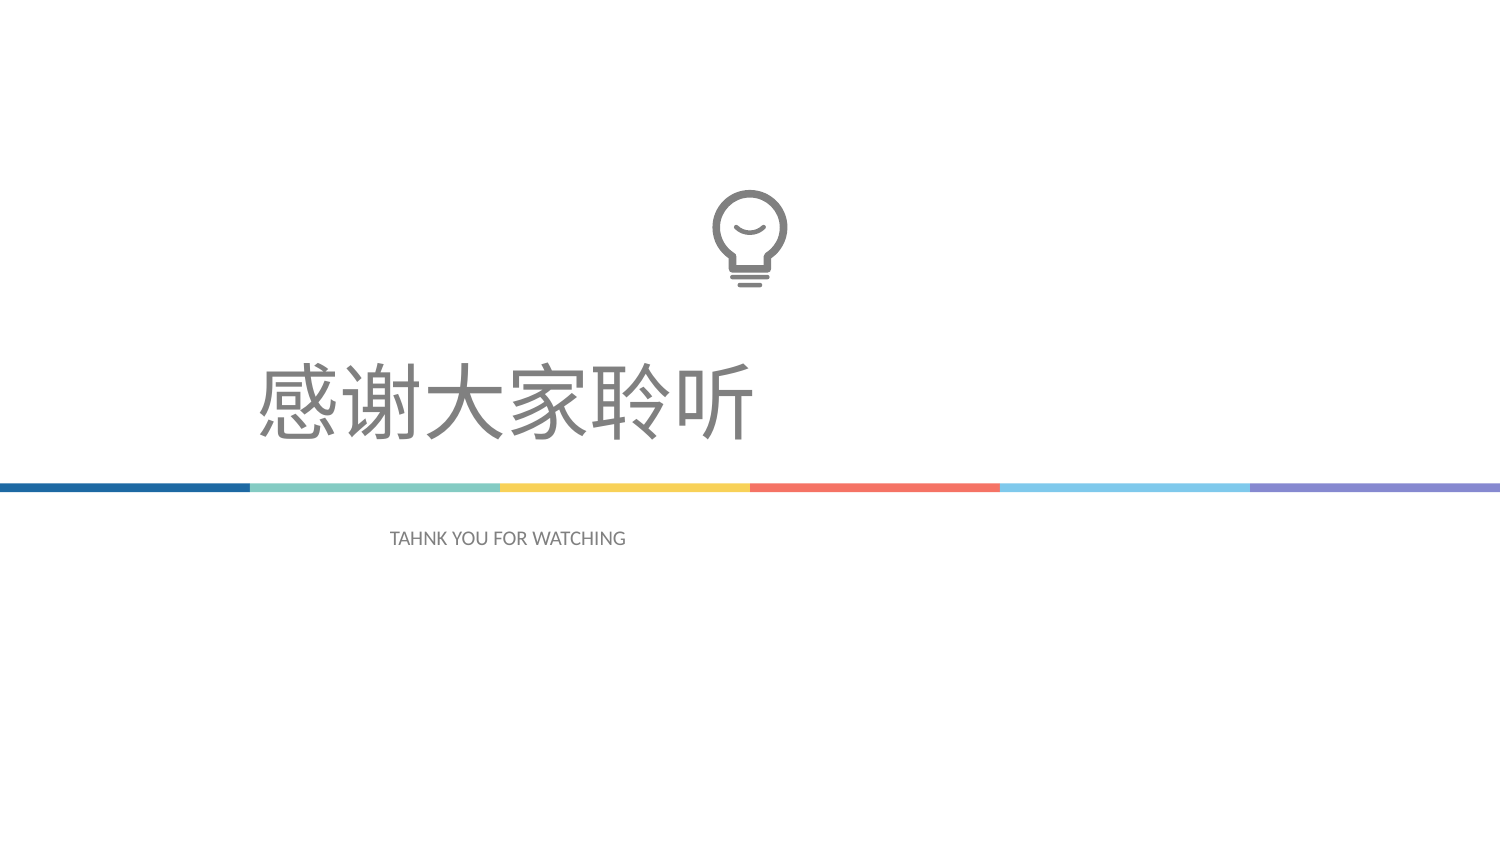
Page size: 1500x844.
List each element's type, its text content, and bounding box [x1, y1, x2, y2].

text_box TAHNK YOU FOR WATCHING [374, 517, 1126, 558]
text_box [737, 282, 763, 288]
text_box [0, 483, 1500, 493]
text_box [730, 274, 770, 280]
text_box [712, 189, 788, 273]
text_box 感谢大家聆听 [242, 342, 1258, 458]
